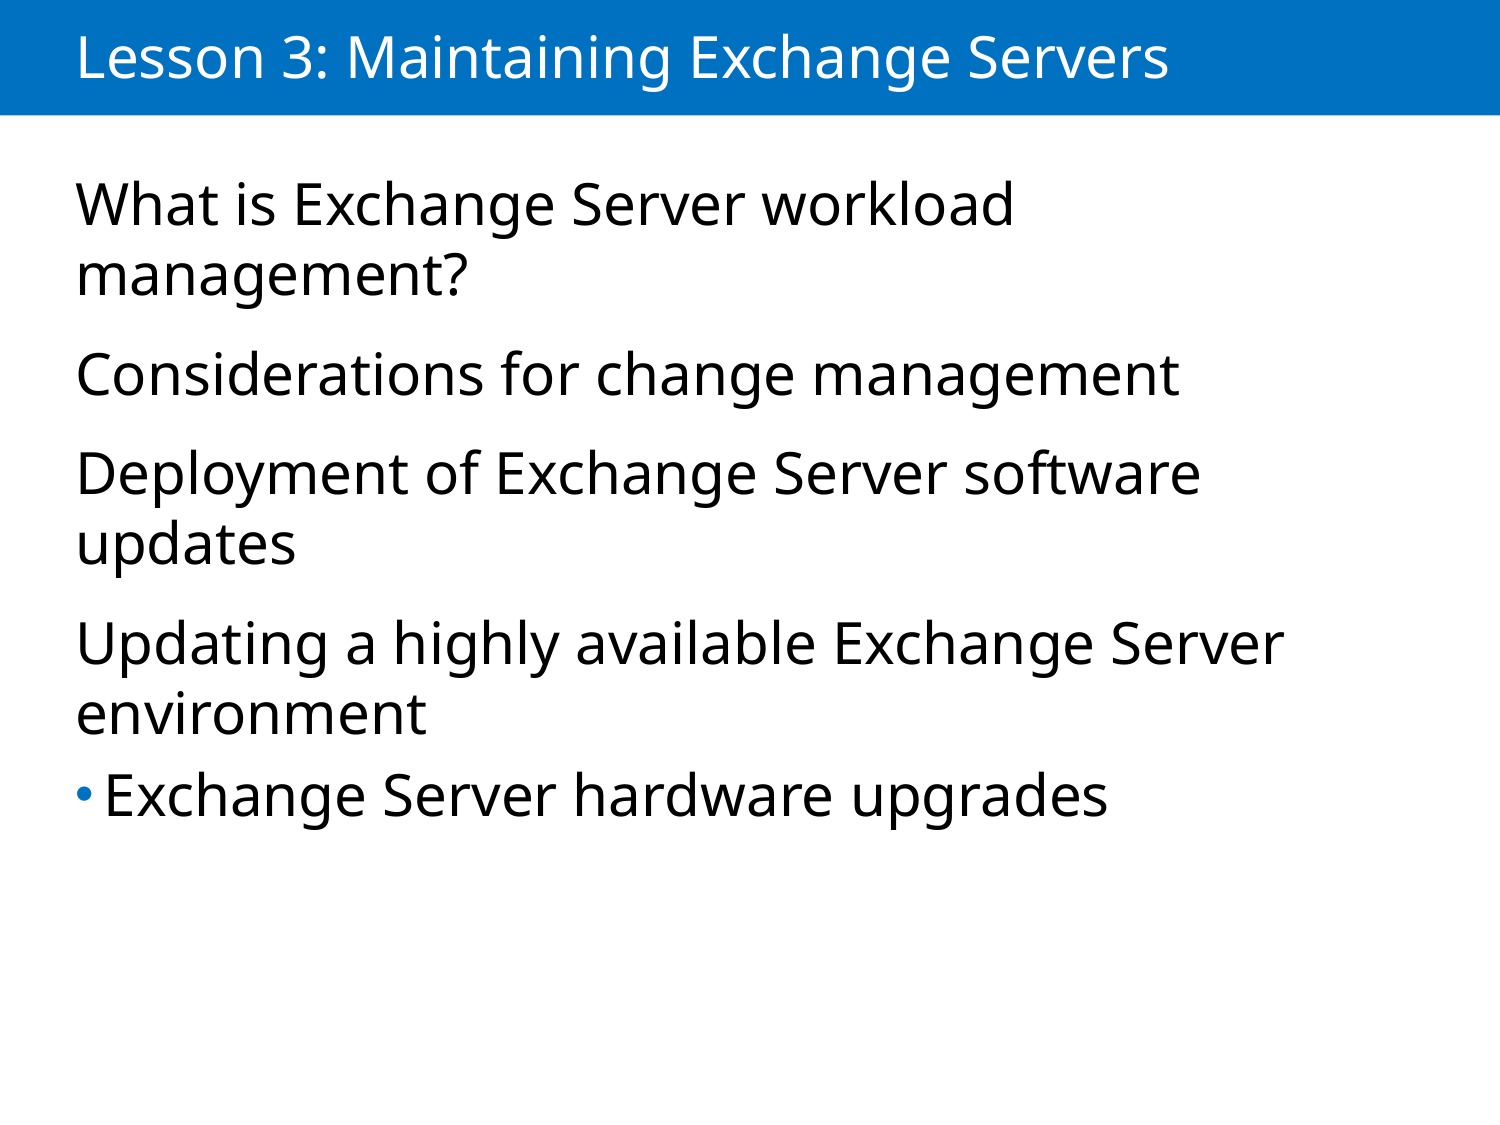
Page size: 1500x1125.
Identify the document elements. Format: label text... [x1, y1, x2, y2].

list What is Exchange Server workload management? Considerations for change management Deployment of Exchange Server software updates Updating a highly available Exchange Server environment Exchange Server hardware upgrades [74, 167, 1408, 1013]
title Lesson 3: Maintaining Exchange Servers [75, 0, 1351, 122]
